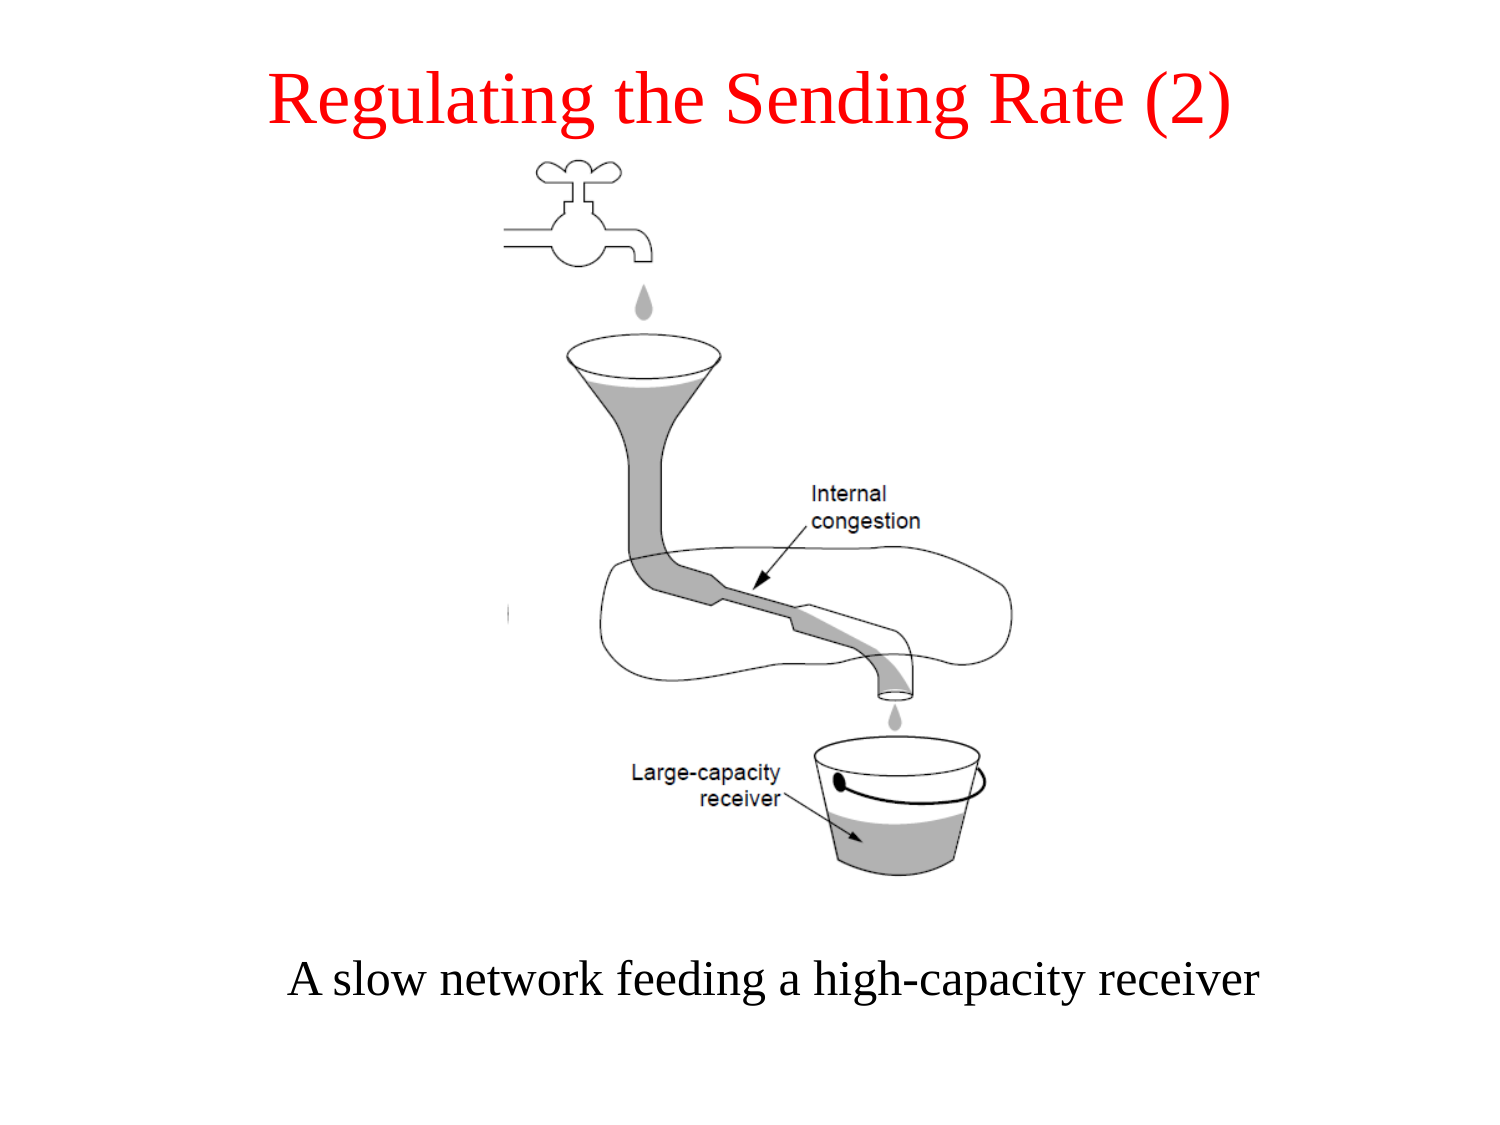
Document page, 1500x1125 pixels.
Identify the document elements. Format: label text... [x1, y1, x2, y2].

list A slow network feeding a high-capacity receiver [47, 937, 1500, 1075]
title Regulating the Sending Rate (2) [0, 0, 1500, 188]
picture [474, 149, 1063, 891]
